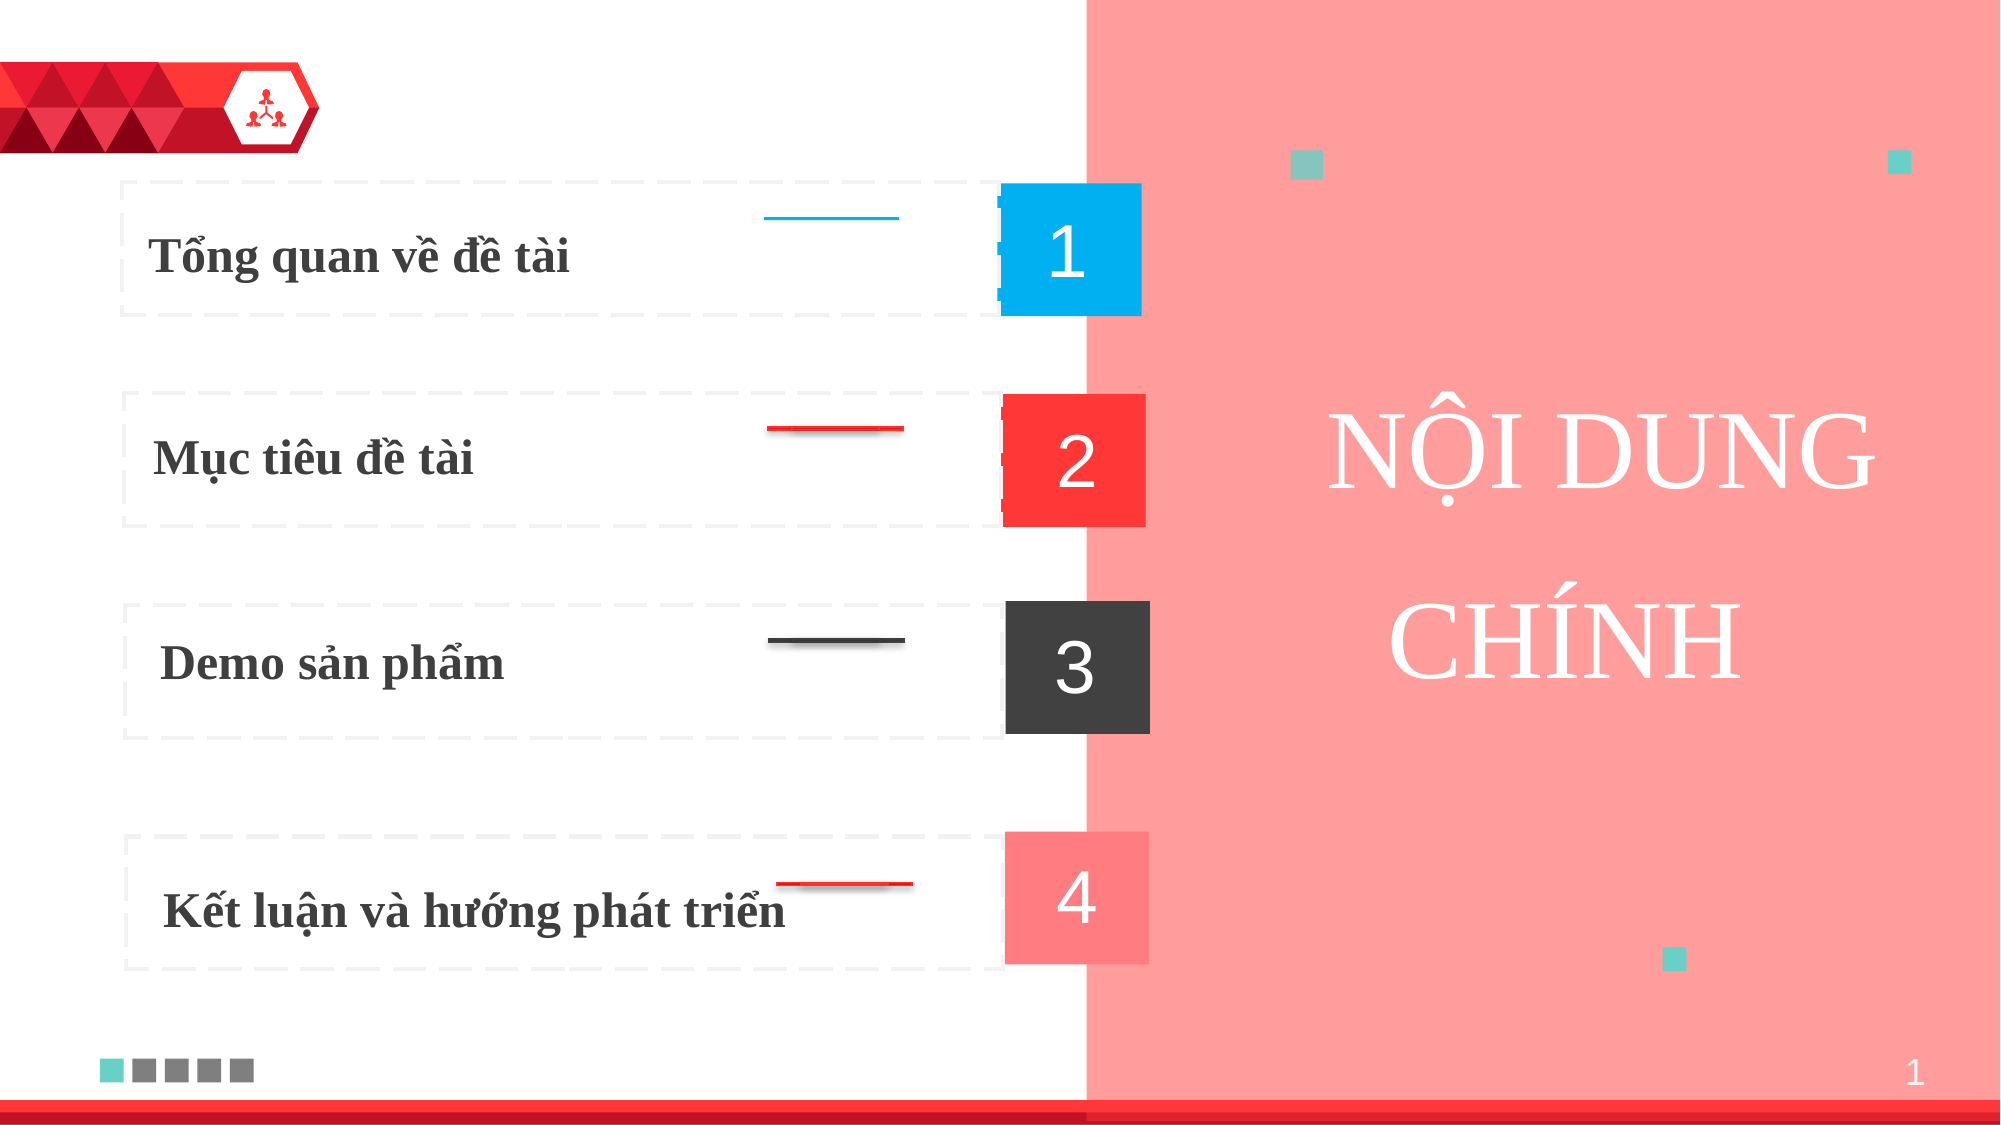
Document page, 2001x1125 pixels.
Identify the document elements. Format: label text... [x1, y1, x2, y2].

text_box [997, 183, 1142, 317]
text_box [1290, 150, 1323, 180]
text_box [125, 836, 1001, 970]
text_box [758, 368, 1895, 711]
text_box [842, 816, 847, 952]
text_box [1004, 831, 1150, 965]
text_box Mục tiêu đề tài [125, 416, 753, 492]
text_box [834, 572, 839, 709]
text_box [1086, 0, 2000, 1121]
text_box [829, 150, 834, 287]
text_box [132, 1058, 157, 1083]
text_box Demo sản phẩm [133, 621, 753, 697]
text_box [121, 181, 999, 315]
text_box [833, 360, 838, 496]
text_box [1662, 947, 1687, 971]
text_box [123, 393, 753, 526]
text_box [164, 1058, 189, 1083]
text_box [197, 1058, 222, 1083]
text_box [1887, 150, 1912, 175]
text_box 1 [1851, 1040, 1941, 1101]
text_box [1005, 600, 1151, 735]
text_box [229, 1058, 254, 1083]
text_box [124, 605, 1001, 738]
text_box [99, 1058, 124, 1083]
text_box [1000, 393, 1146, 528]
